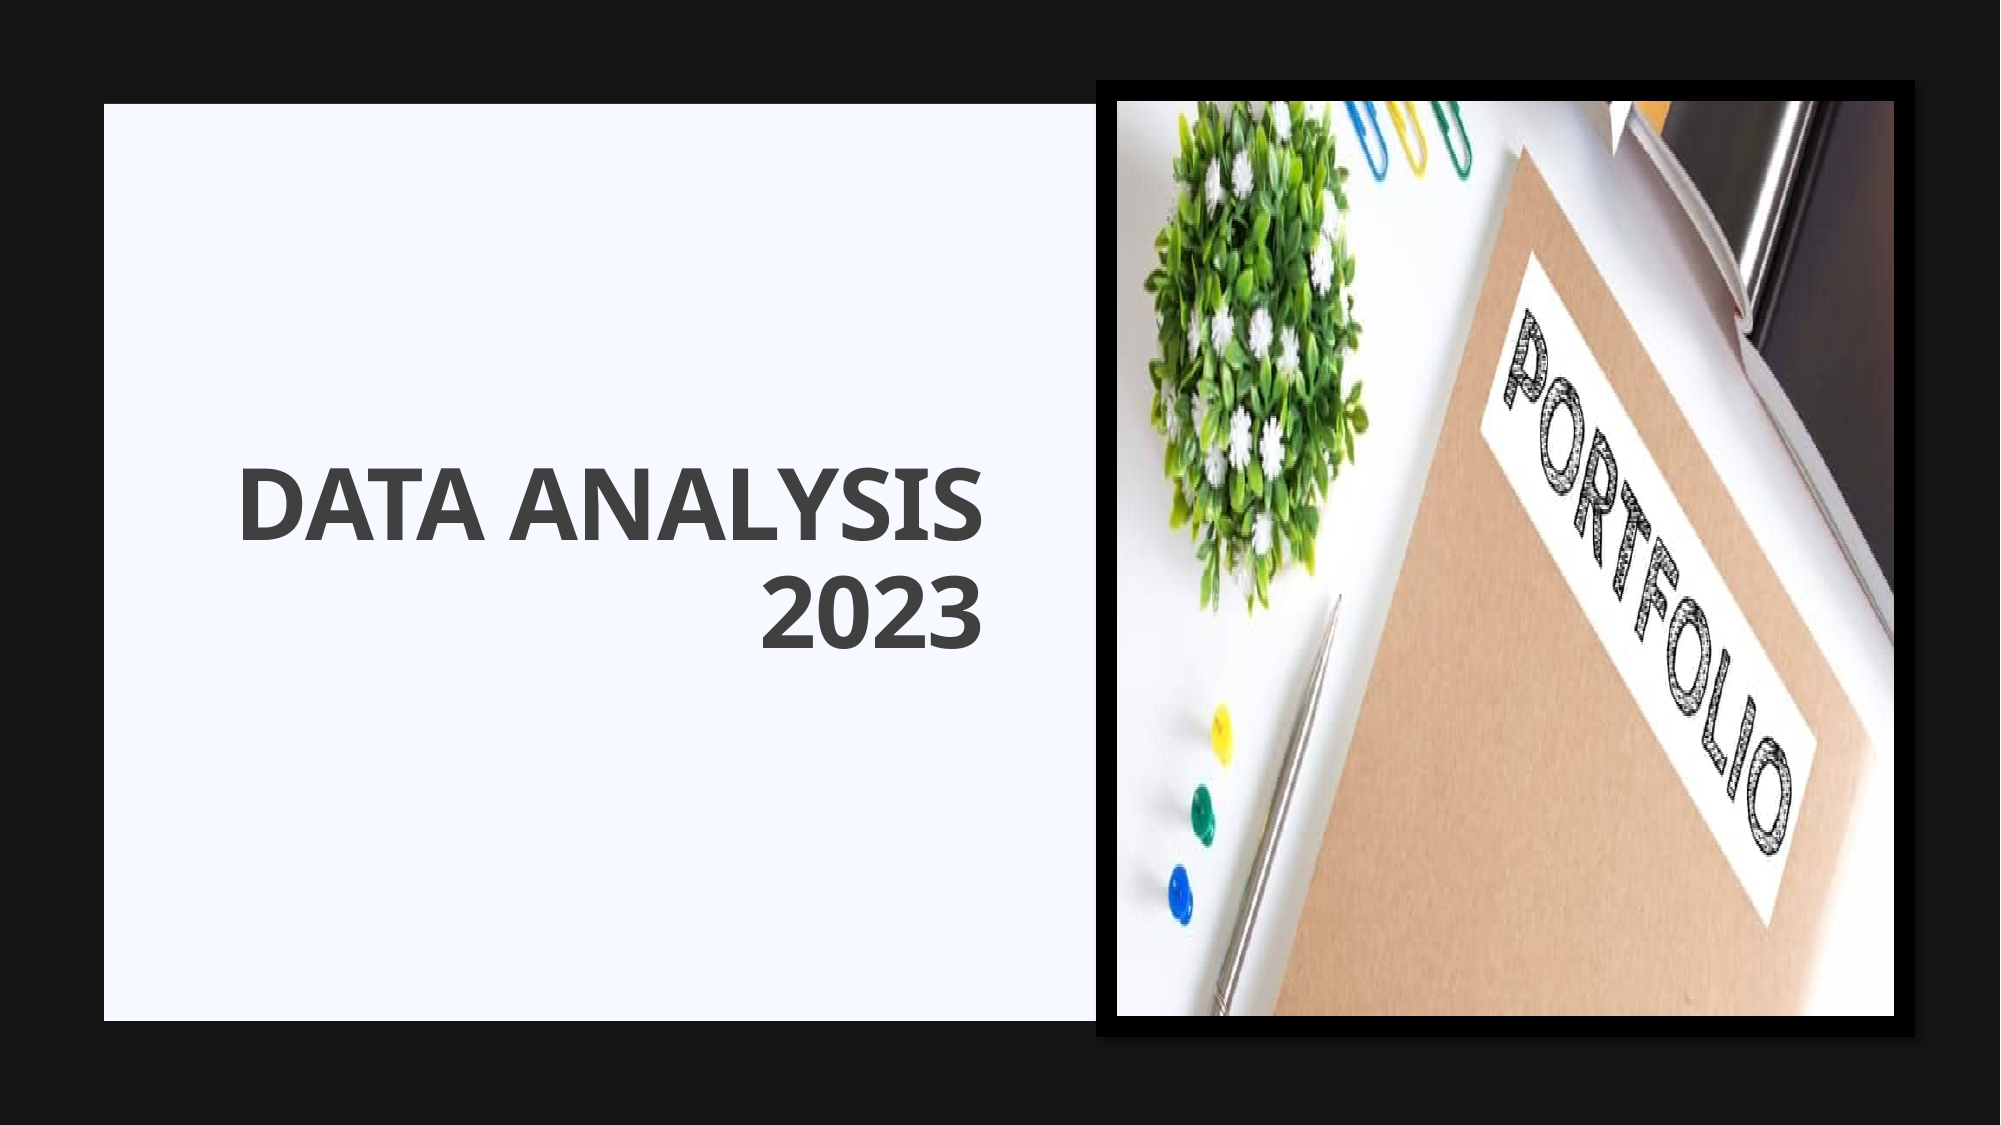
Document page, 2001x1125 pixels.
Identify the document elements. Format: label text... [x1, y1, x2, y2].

title DATA ANALYSIS 2023 [104, 514, 1000, 611]
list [1115, 99, 1895, 1017]
